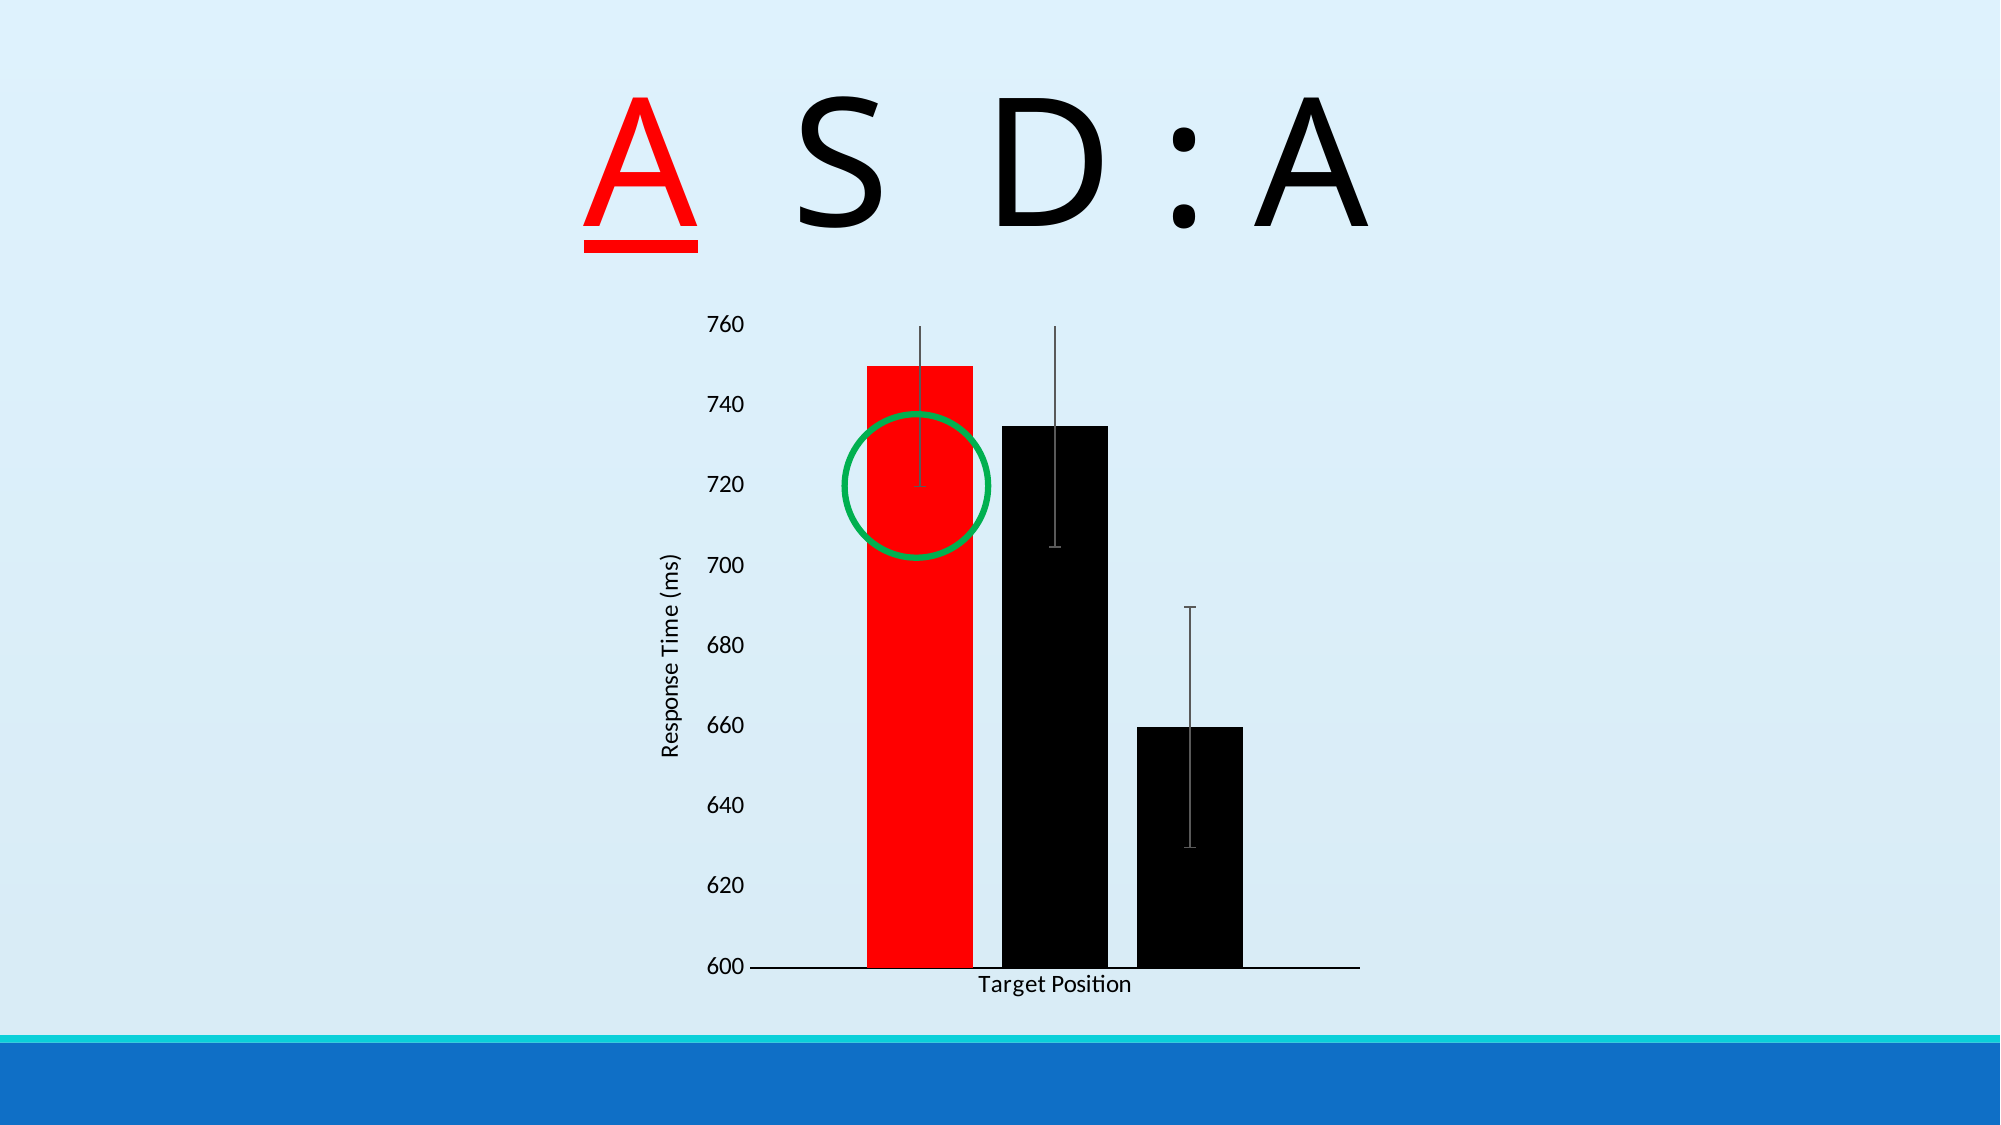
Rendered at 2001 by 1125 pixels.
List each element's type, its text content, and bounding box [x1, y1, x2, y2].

chart [624, 299, 1375, 1014]
title A S D : A [137, 59, 1863, 278]
